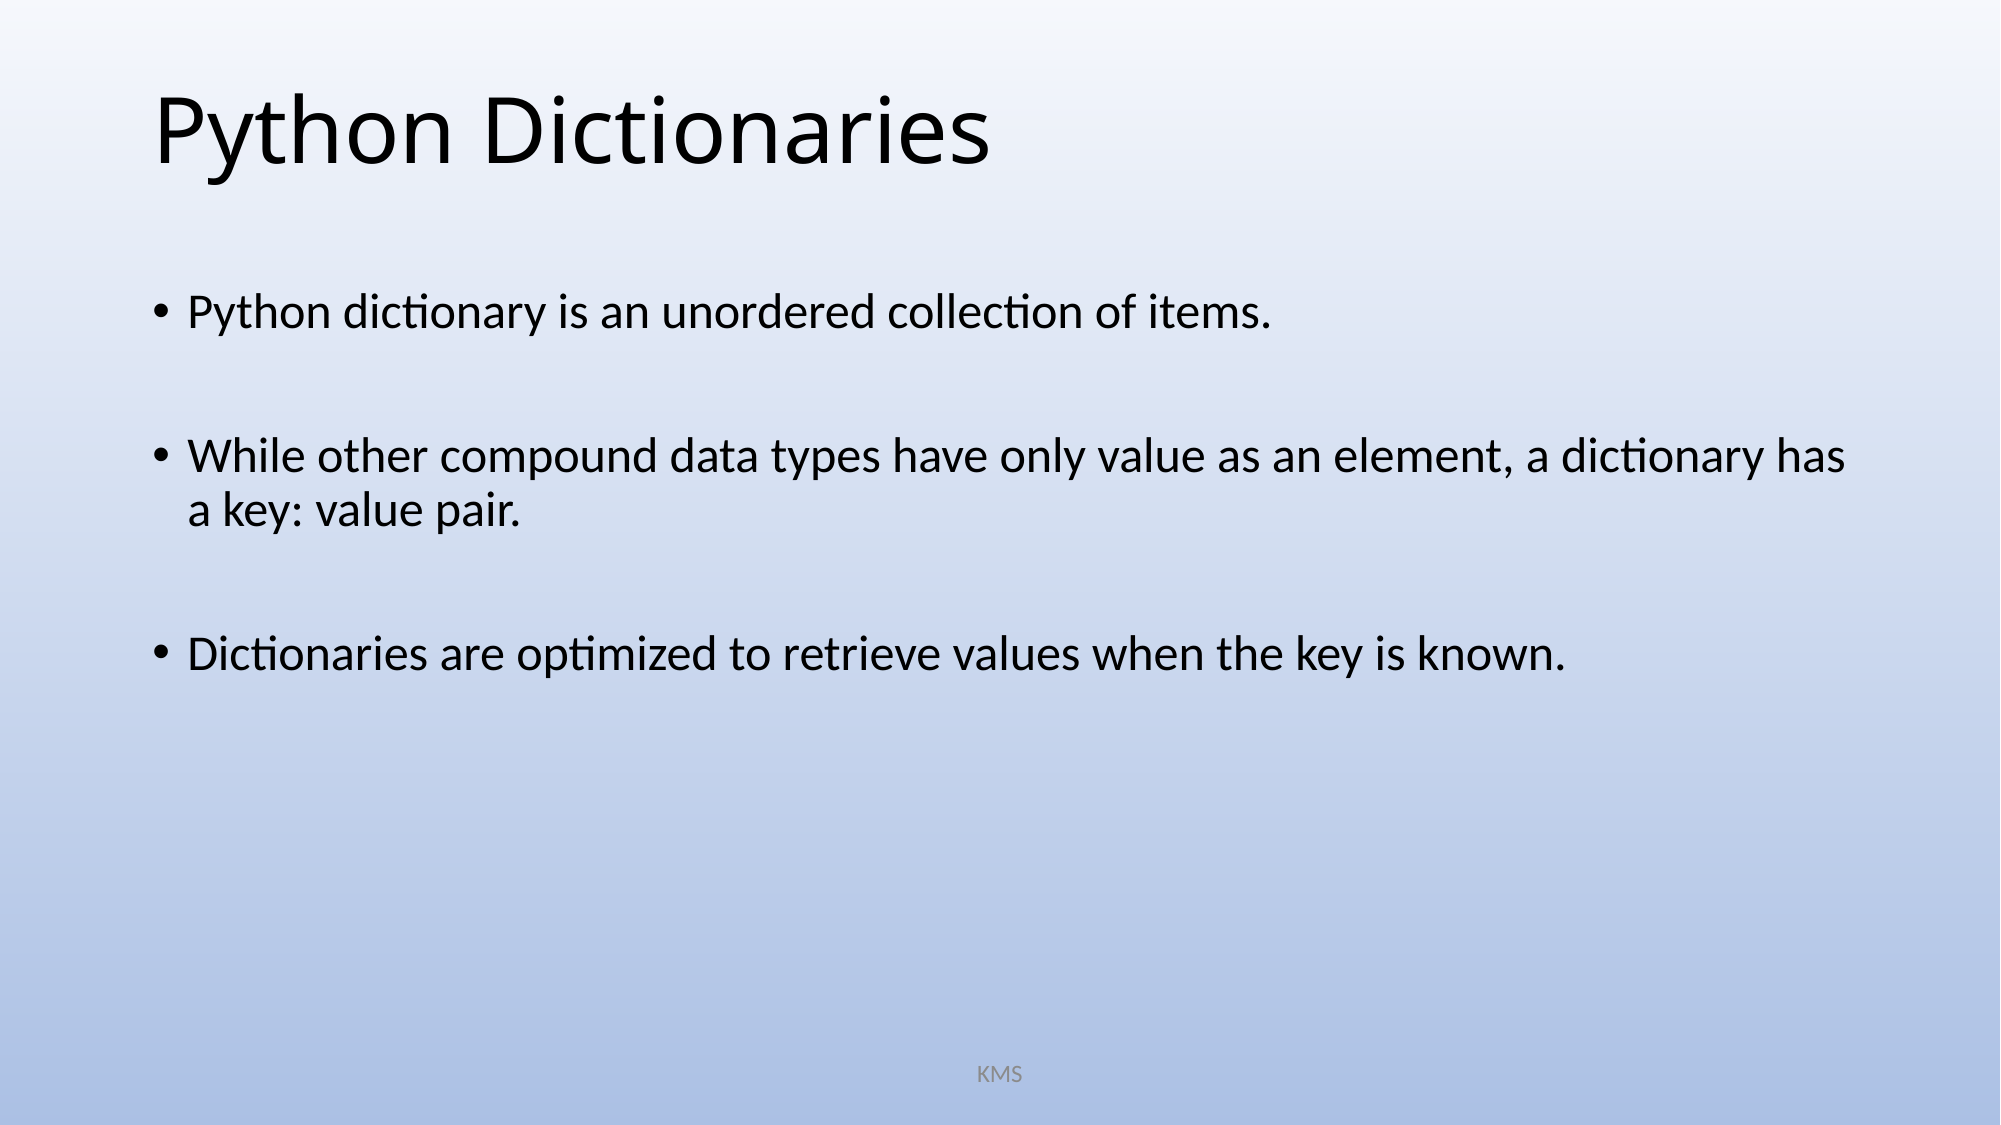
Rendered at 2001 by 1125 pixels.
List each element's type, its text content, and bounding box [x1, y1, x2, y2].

list Python dictionary is an unordered collection of items. While other compound data types have only value as an element, a dictionary has a key: value pair. Dictionaries are optimized to retrieve values when the key is known. [137, 278, 1863, 819]
title Python Dictionaries [137, 59, 1863, 209]
footer KMS [662, 1042, 1338, 1103]
